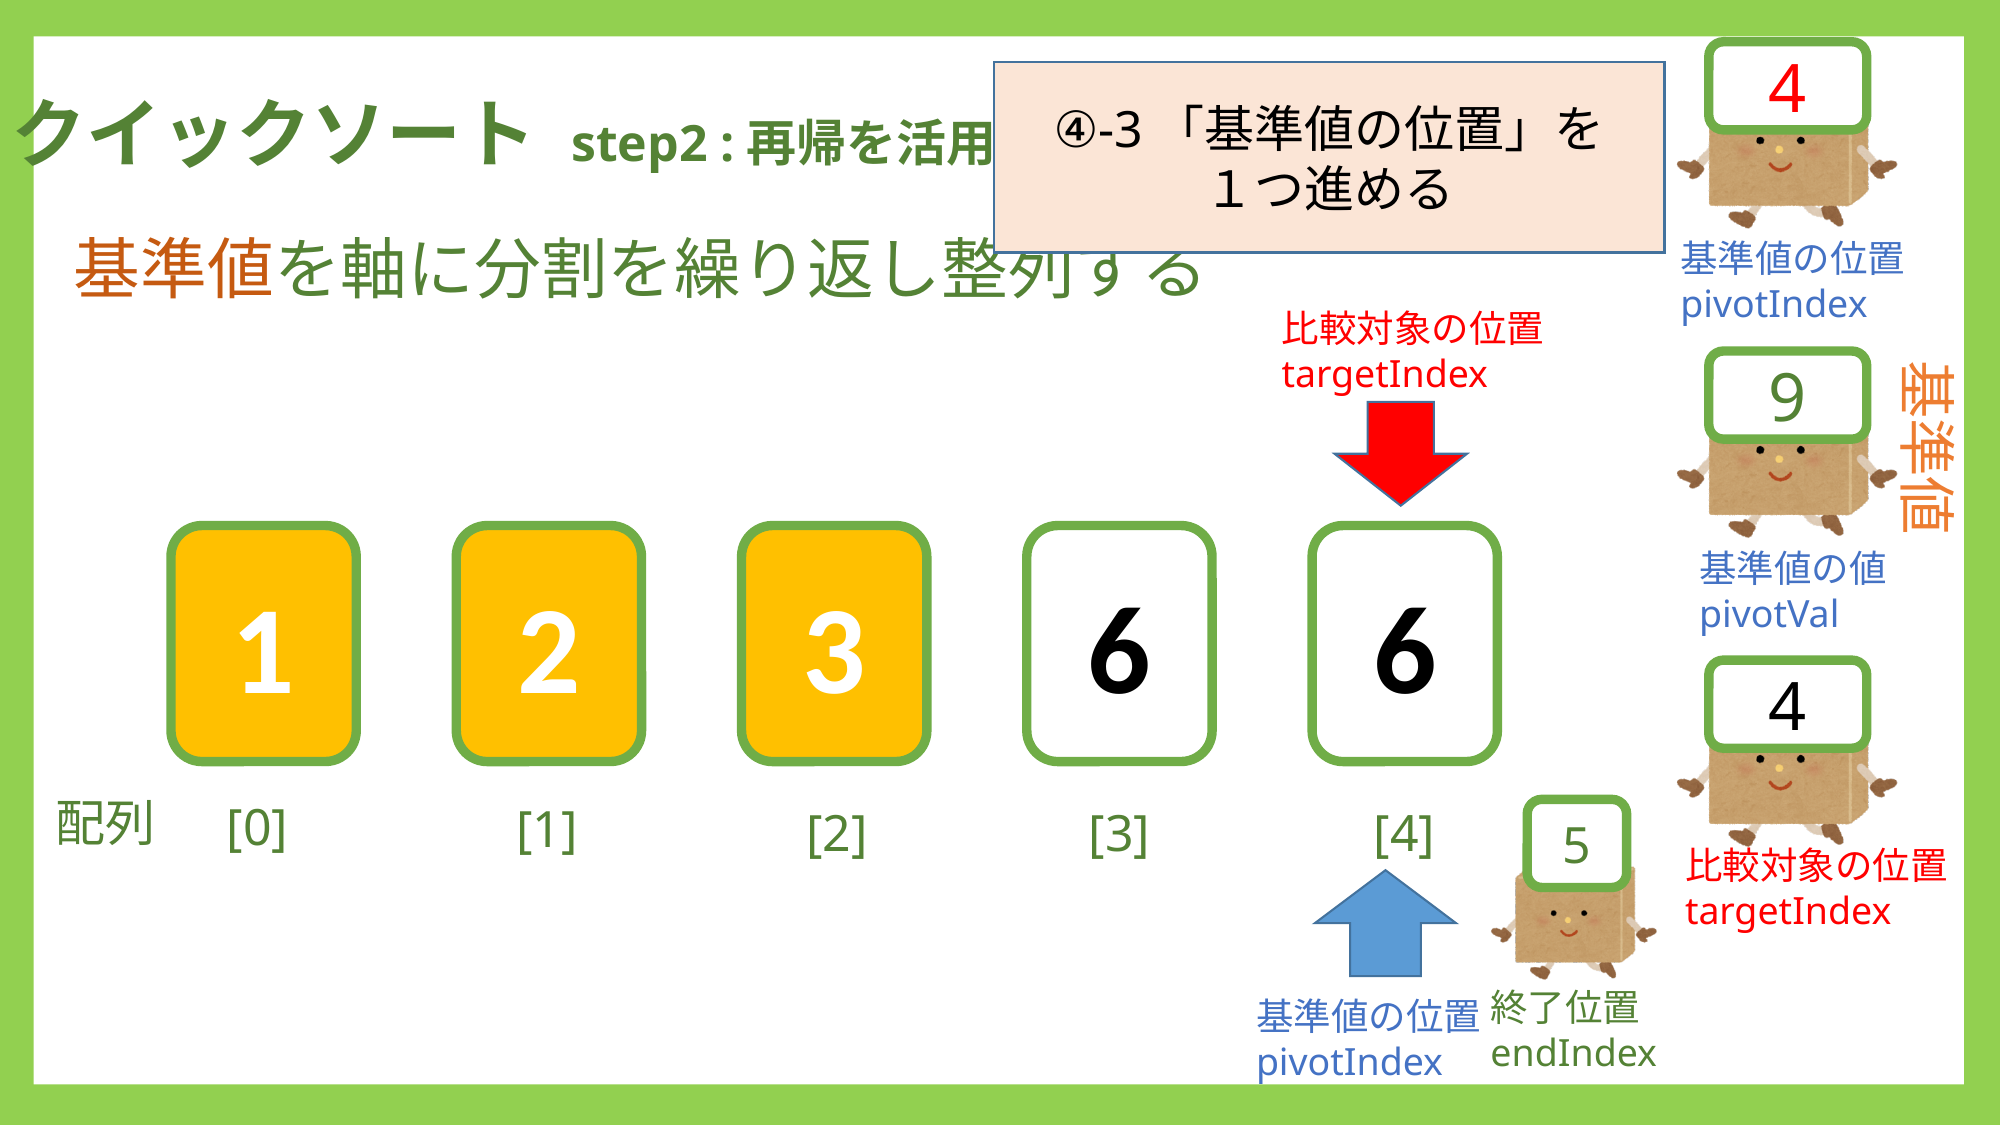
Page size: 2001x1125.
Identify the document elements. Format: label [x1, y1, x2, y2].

text_box [791, 794, 883, 870]
picture [1669, 660, 1903, 871]
text_box [1241, 976, 1709, 1091]
picture [1669, 351, 1903, 562]
text_box [40, 784, 171, 860]
text_box [1526, 798, 1628, 838]
text_box [1870, 345, 1972, 538]
text_box [1073, 794, 1166, 870]
text_box [211, 788, 304, 863]
text_box [501, 790, 593, 866]
text_box [1025, 524, 1214, 763]
text_box [740, 524, 928, 763]
text_box [169, 524, 358, 763]
text_box [1684, 562, 1902, 643]
picture [1485, 838, 1661, 998]
picture [1669, 41, 1903, 253]
text_box [1266, 297, 1560, 508]
text_box [1311, 794, 1460, 978]
text_box [455, 524, 643, 763]
text_box [1670, 834, 1963, 940]
text_box [0, 61, 1921, 333]
text_box [1311, 524, 1499, 763]
